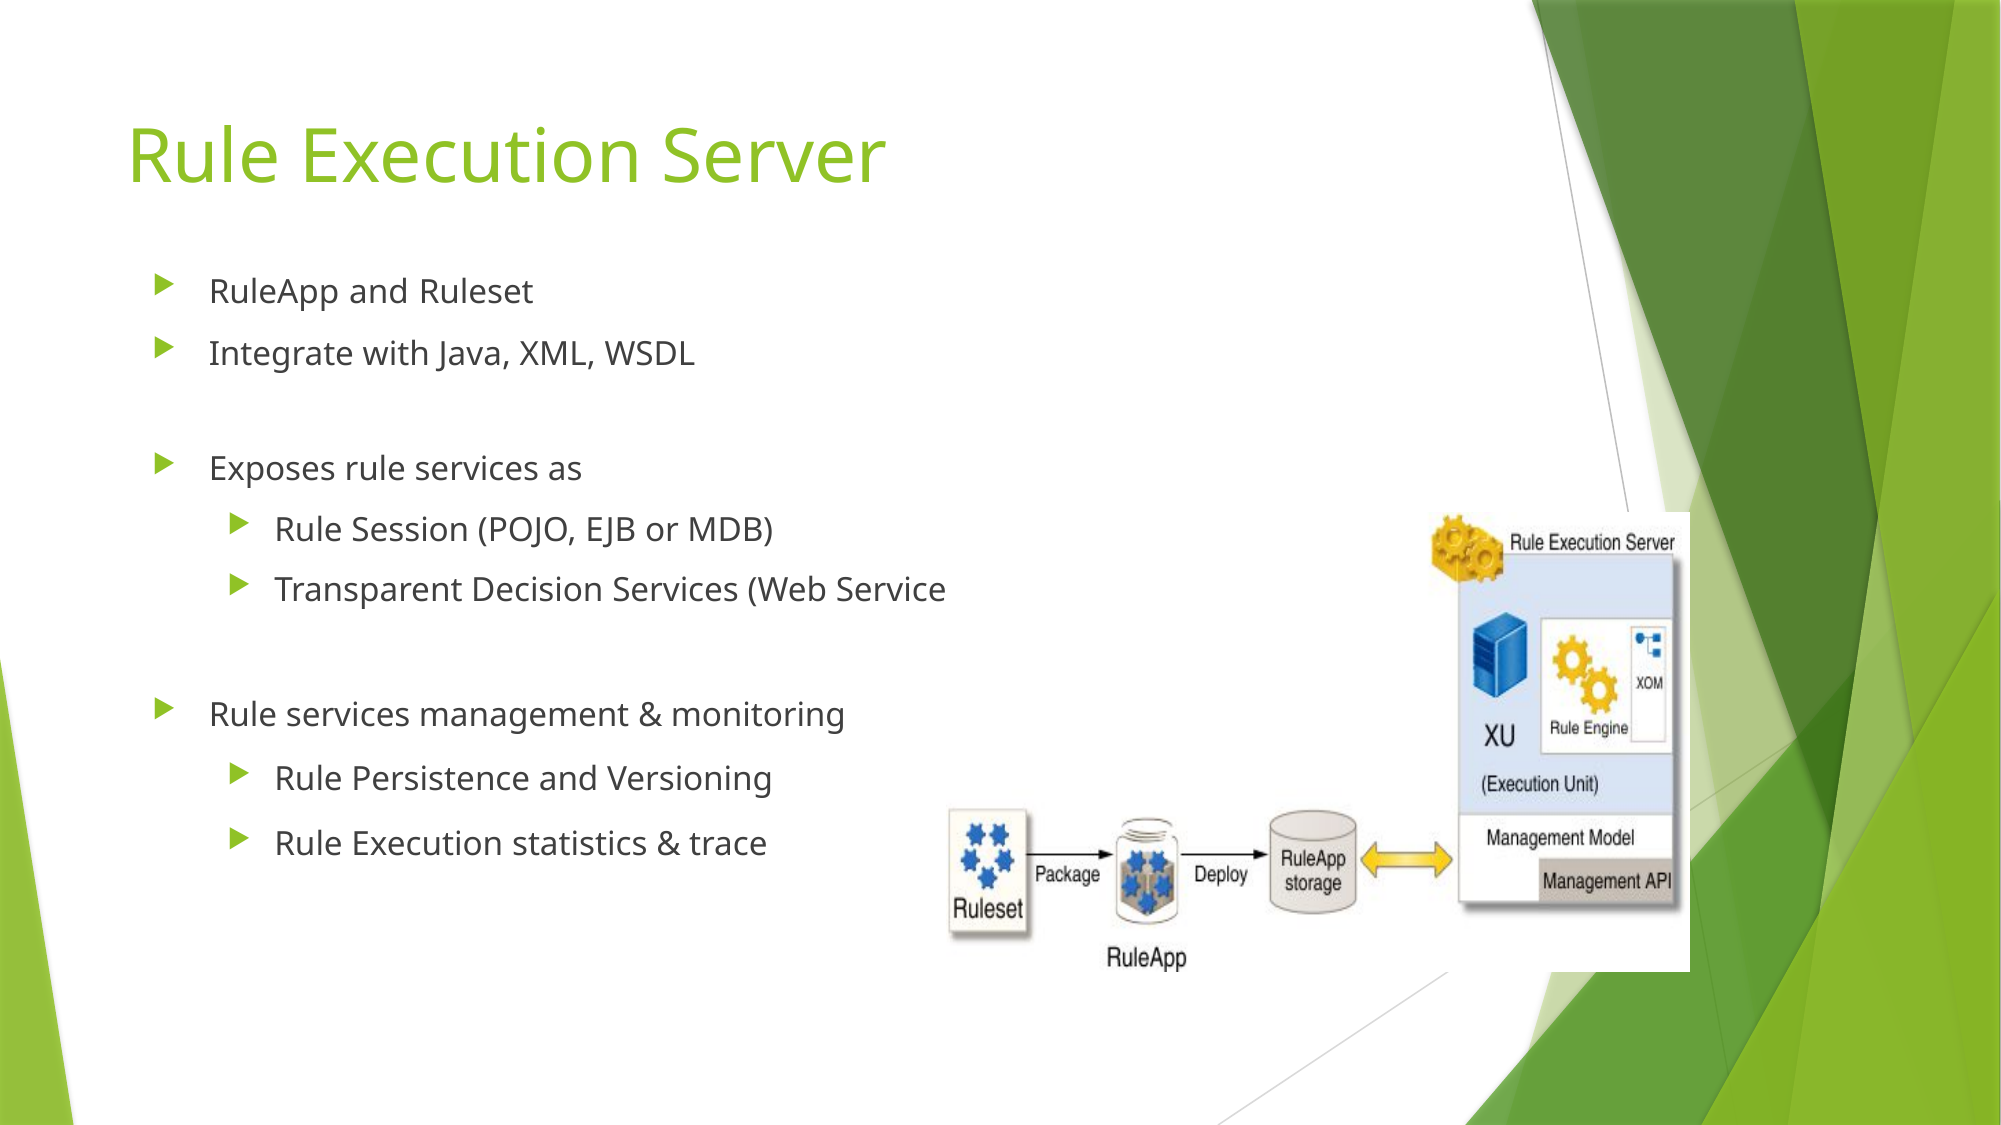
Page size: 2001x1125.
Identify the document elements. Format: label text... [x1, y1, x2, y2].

list RuleApp and Ruleset Integrate with Java, XML, WSDL Exposes rule services as Rule Session (POJO, EJB or MDB) Transparent Decision Services (Web Services) Rule services management & monitoring Rule Persistence and Versioning Rule Execution statistics & trace [137, 258, 1863, 973]
title Rule Execution Server [111, 99, 1522, 317]
picture [945, 511, 1691, 973]
